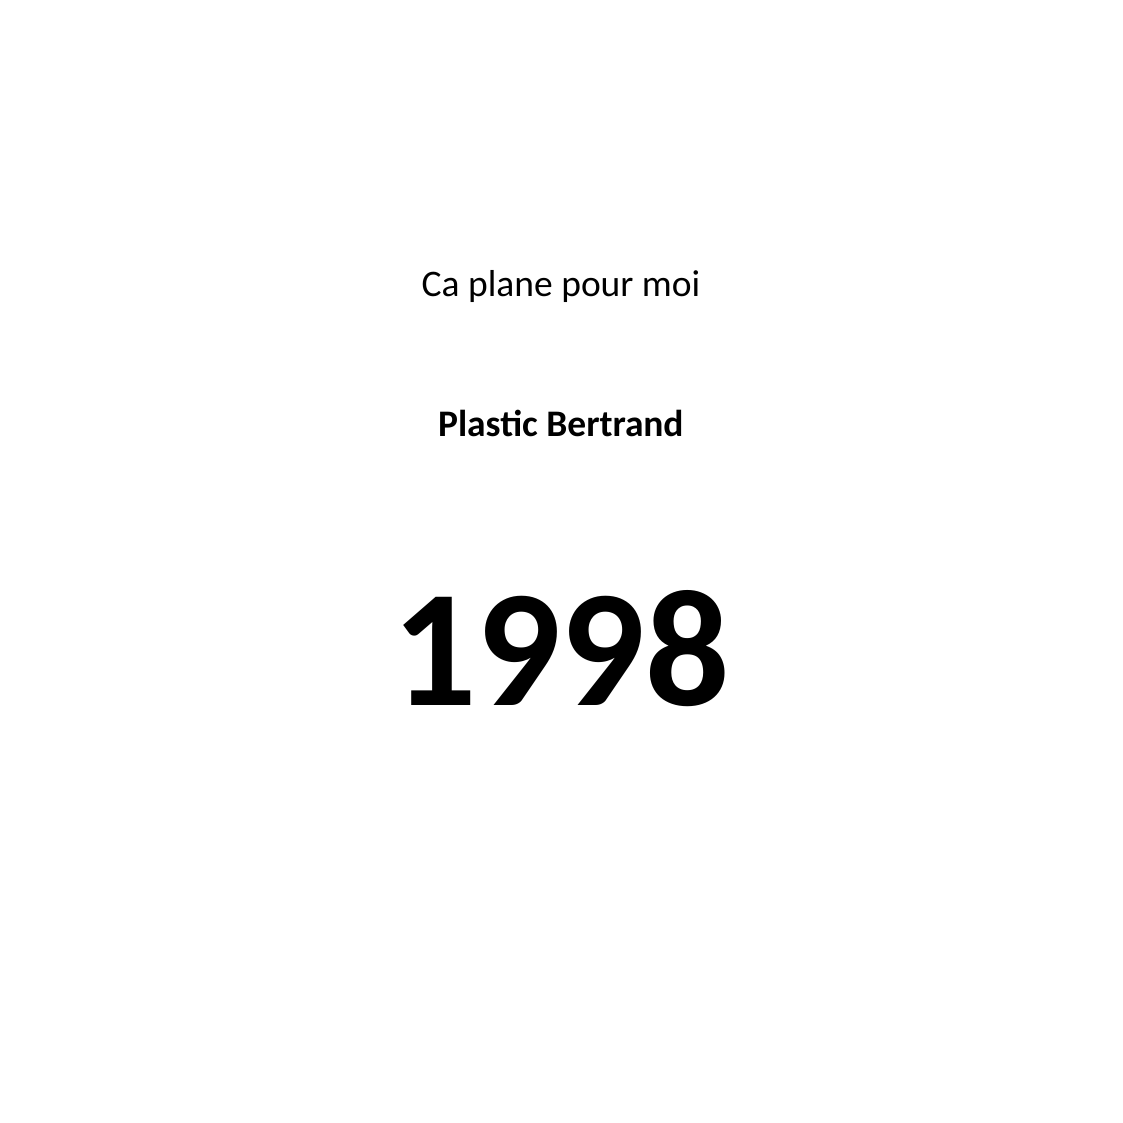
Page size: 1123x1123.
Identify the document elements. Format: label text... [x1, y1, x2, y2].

text_box Ca plane pour moi Plastic Bertrand 1998 [58, 206, 1063, 747]
